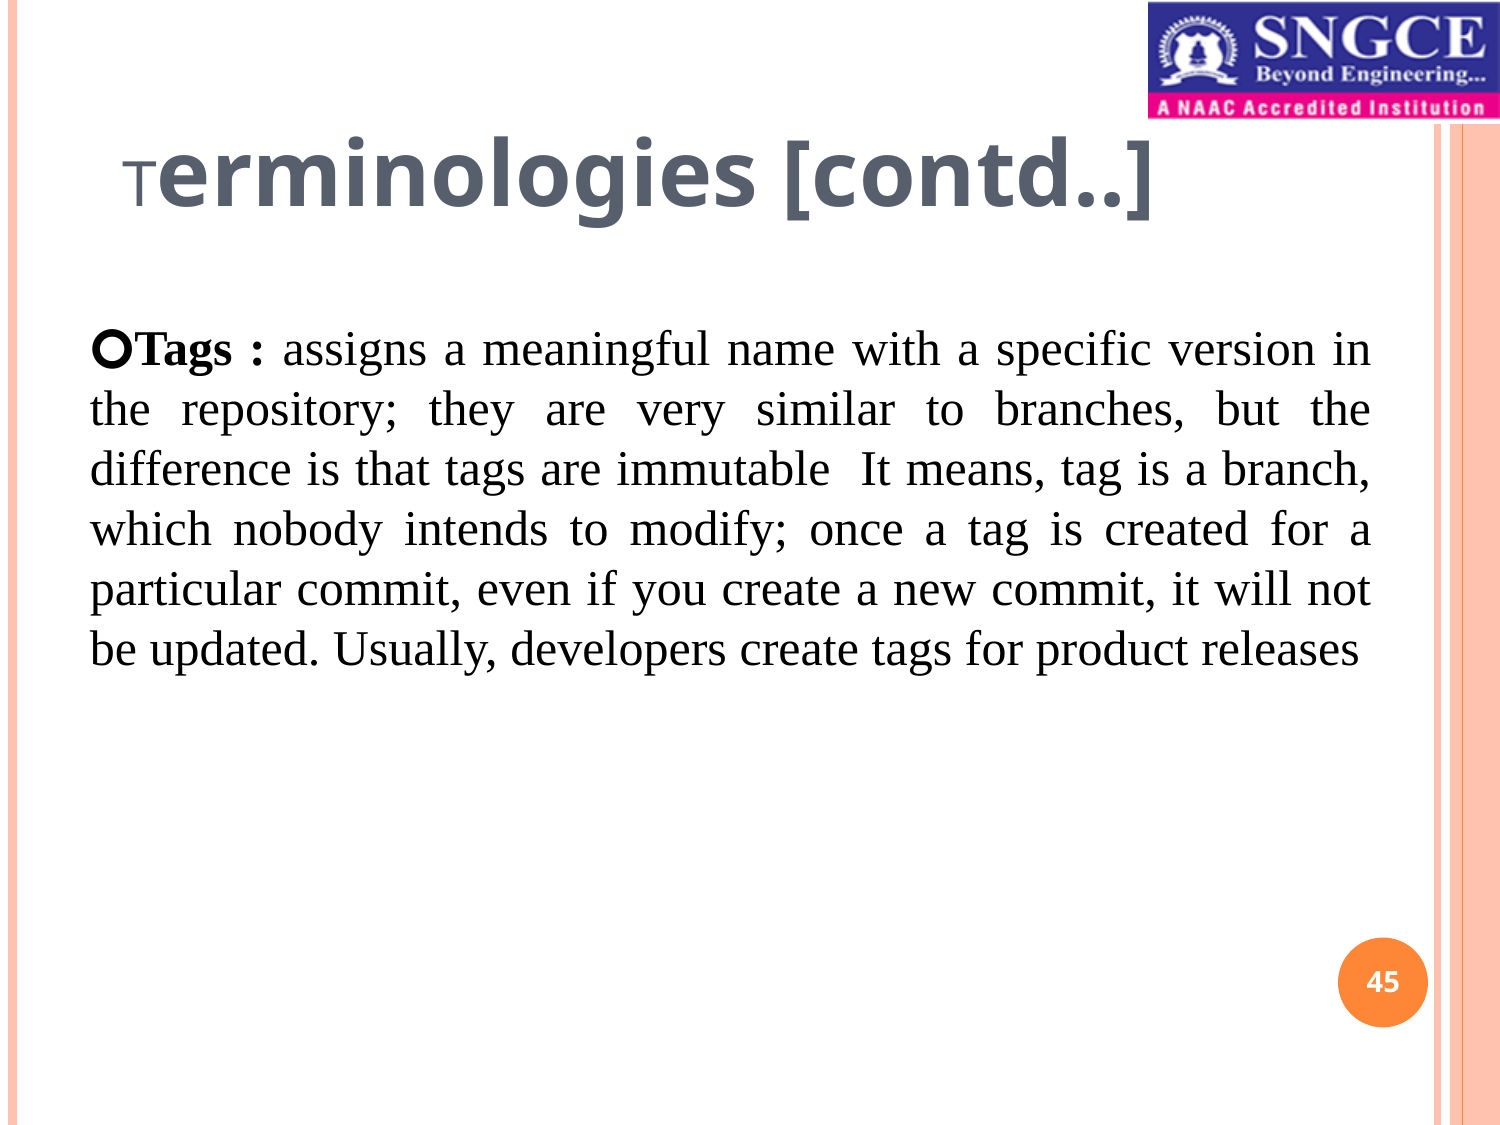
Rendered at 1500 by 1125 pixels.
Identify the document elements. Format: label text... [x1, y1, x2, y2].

text_box ‹#› [1333, 940, 1434, 1027]
text_box Tags : assigns a meaningful name with a specific version in the repository; they are very similar to branches, but the difference is that tags are immutable It means, tag is a branch, which nobody intends to modify; once a tag is created for a particular commit, even if you create a new commit, it will not be updated. Usually, developers create tags for product releases [74, 262, 1388, 1062]
picture [1148, 0, 1500, 124]
text_box Terminologies [contd..] [74, 45, 1300, 233]
